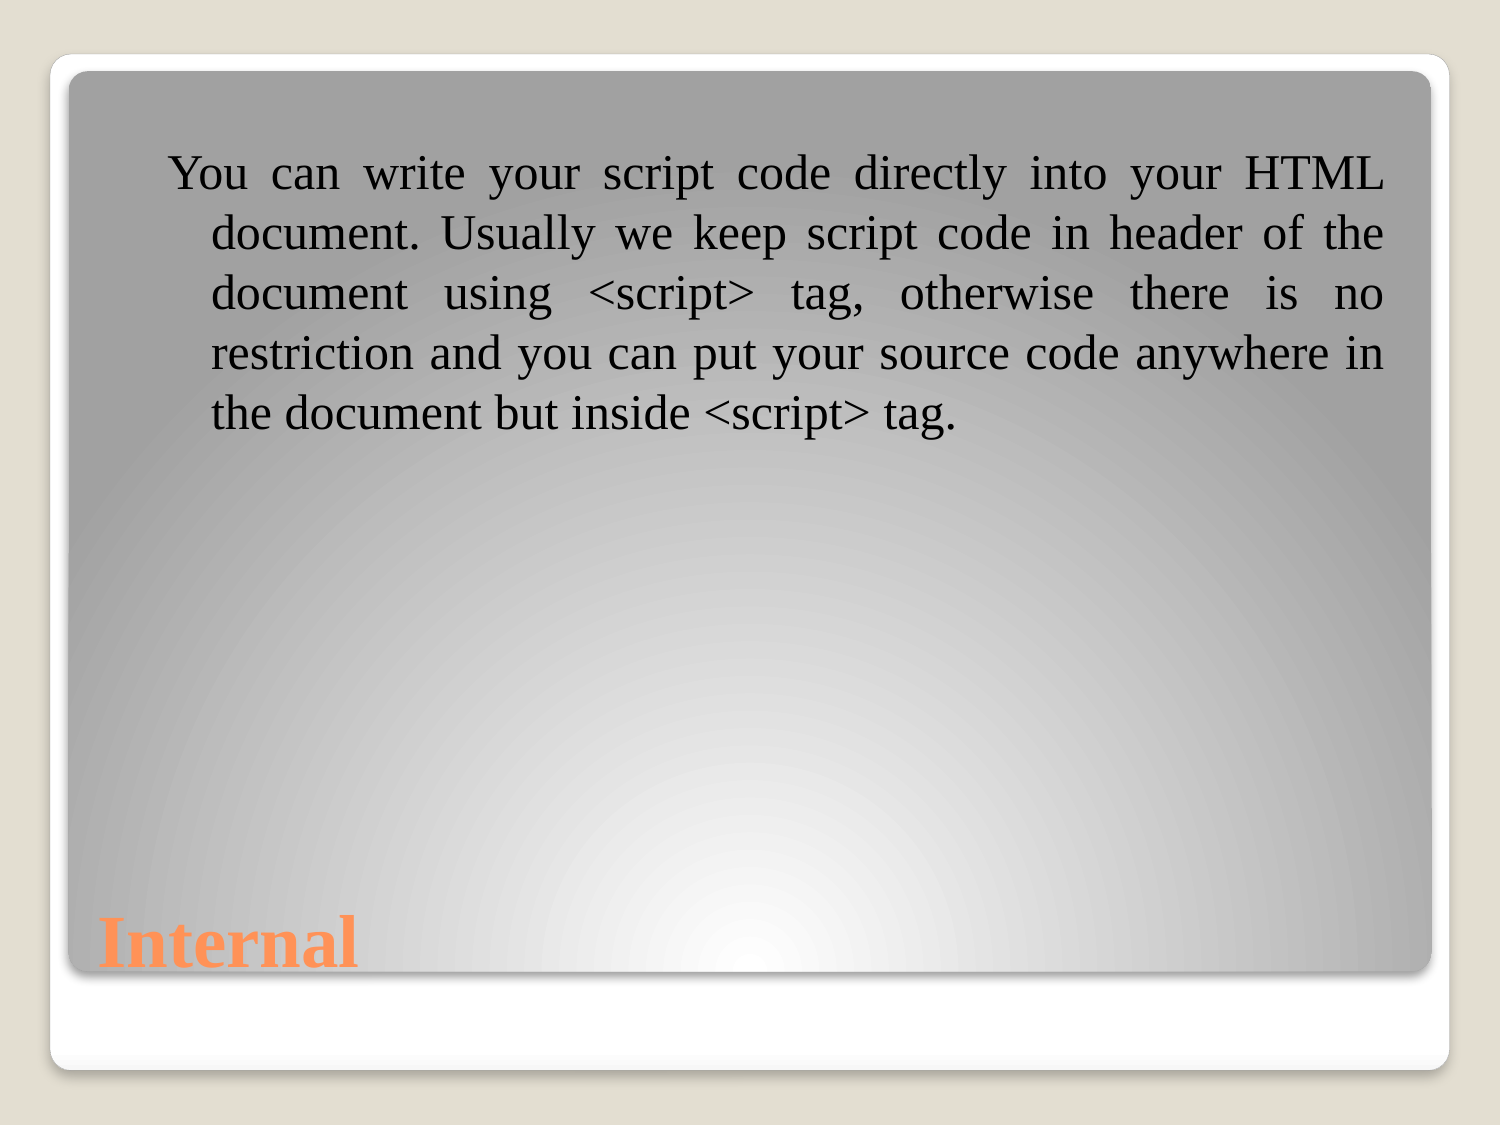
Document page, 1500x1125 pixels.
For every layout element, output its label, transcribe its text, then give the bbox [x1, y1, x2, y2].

title Internal [82, 817, 1425, 990]
list You can write your script code directly into your HTML document. Usually we keep script code in header of the document using <script> tag, otherwise there is no restriction and you can put your source code anywhere in the document but inside <script> tag. [137, 125, 1400, 884]
